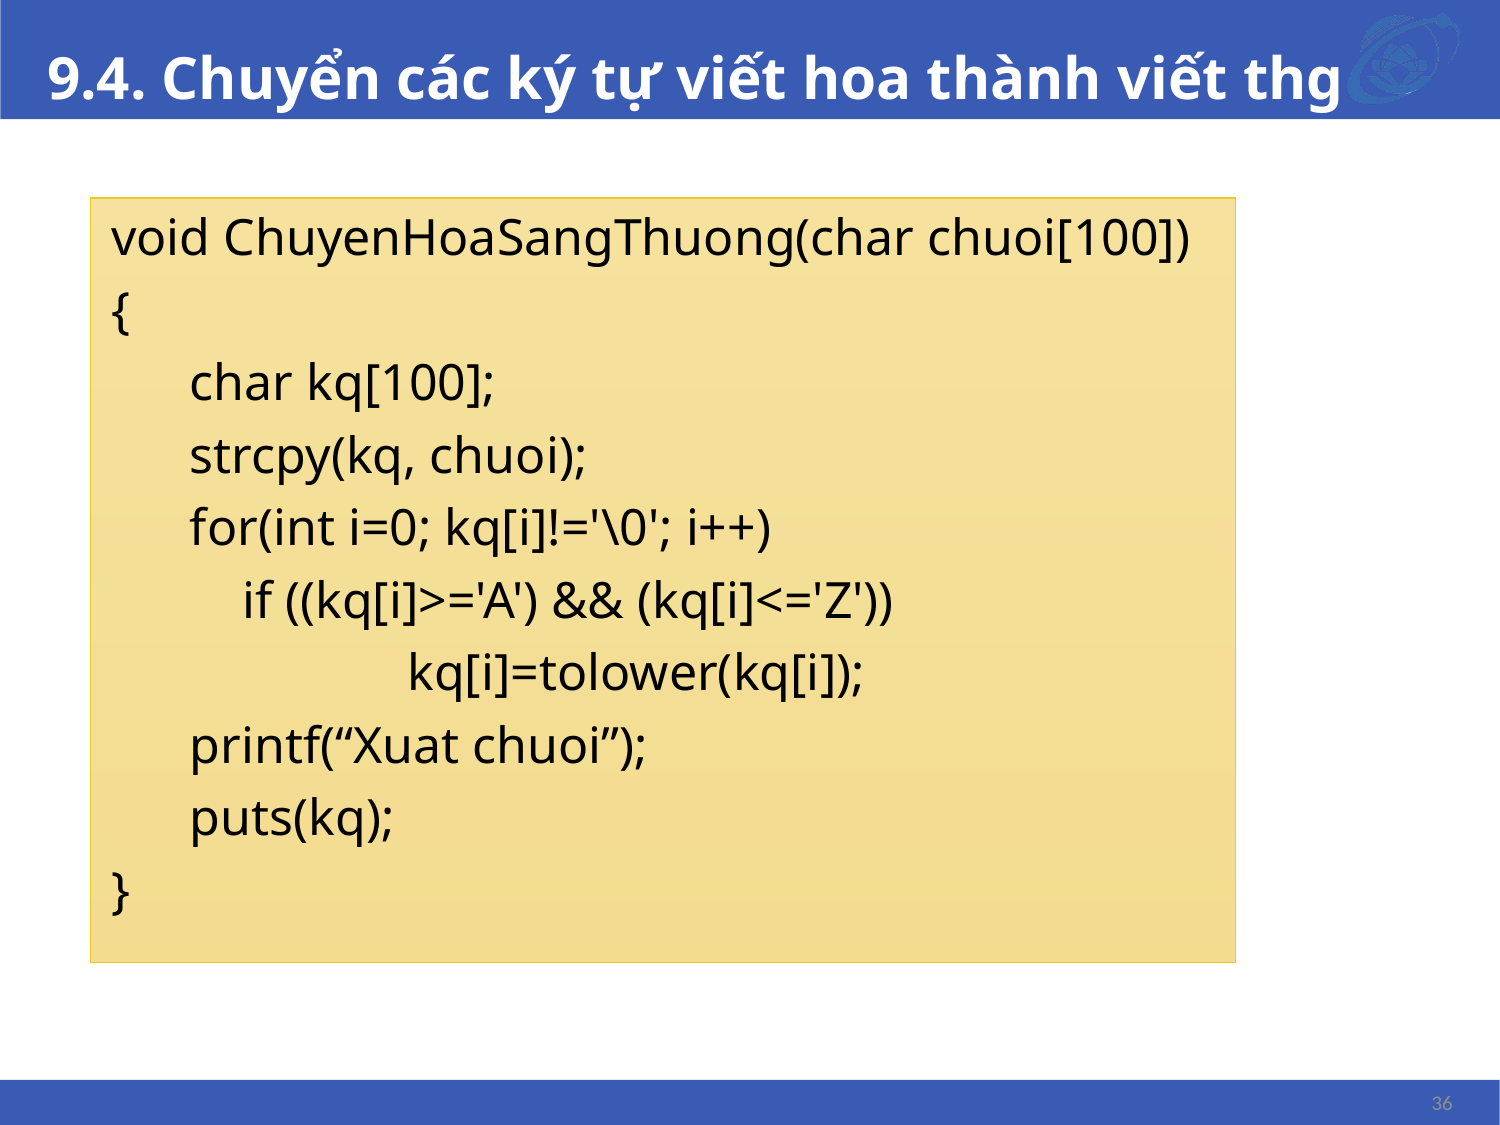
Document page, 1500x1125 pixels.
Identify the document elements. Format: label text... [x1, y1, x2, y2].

title 9.4. Chuyển các ký tự viết hoa thành viết thg [32, 0, 1468, 120]
list void ChuyenHoaSangThuong(char chuoi[100]) { char kq[100]; strcpy(kq, chuoi); for(int i=0; kq[i]!='\0'; i++) if ((kq[i]>='A') && (kq[i]<='Z')) kq[i]=tolower(kq[i]); printf(“Xuat chuoi”); puts(kq); } [90, 198, 1236, 963]
slide_number ‹#› [1388, 1083, 1468, 1122]
